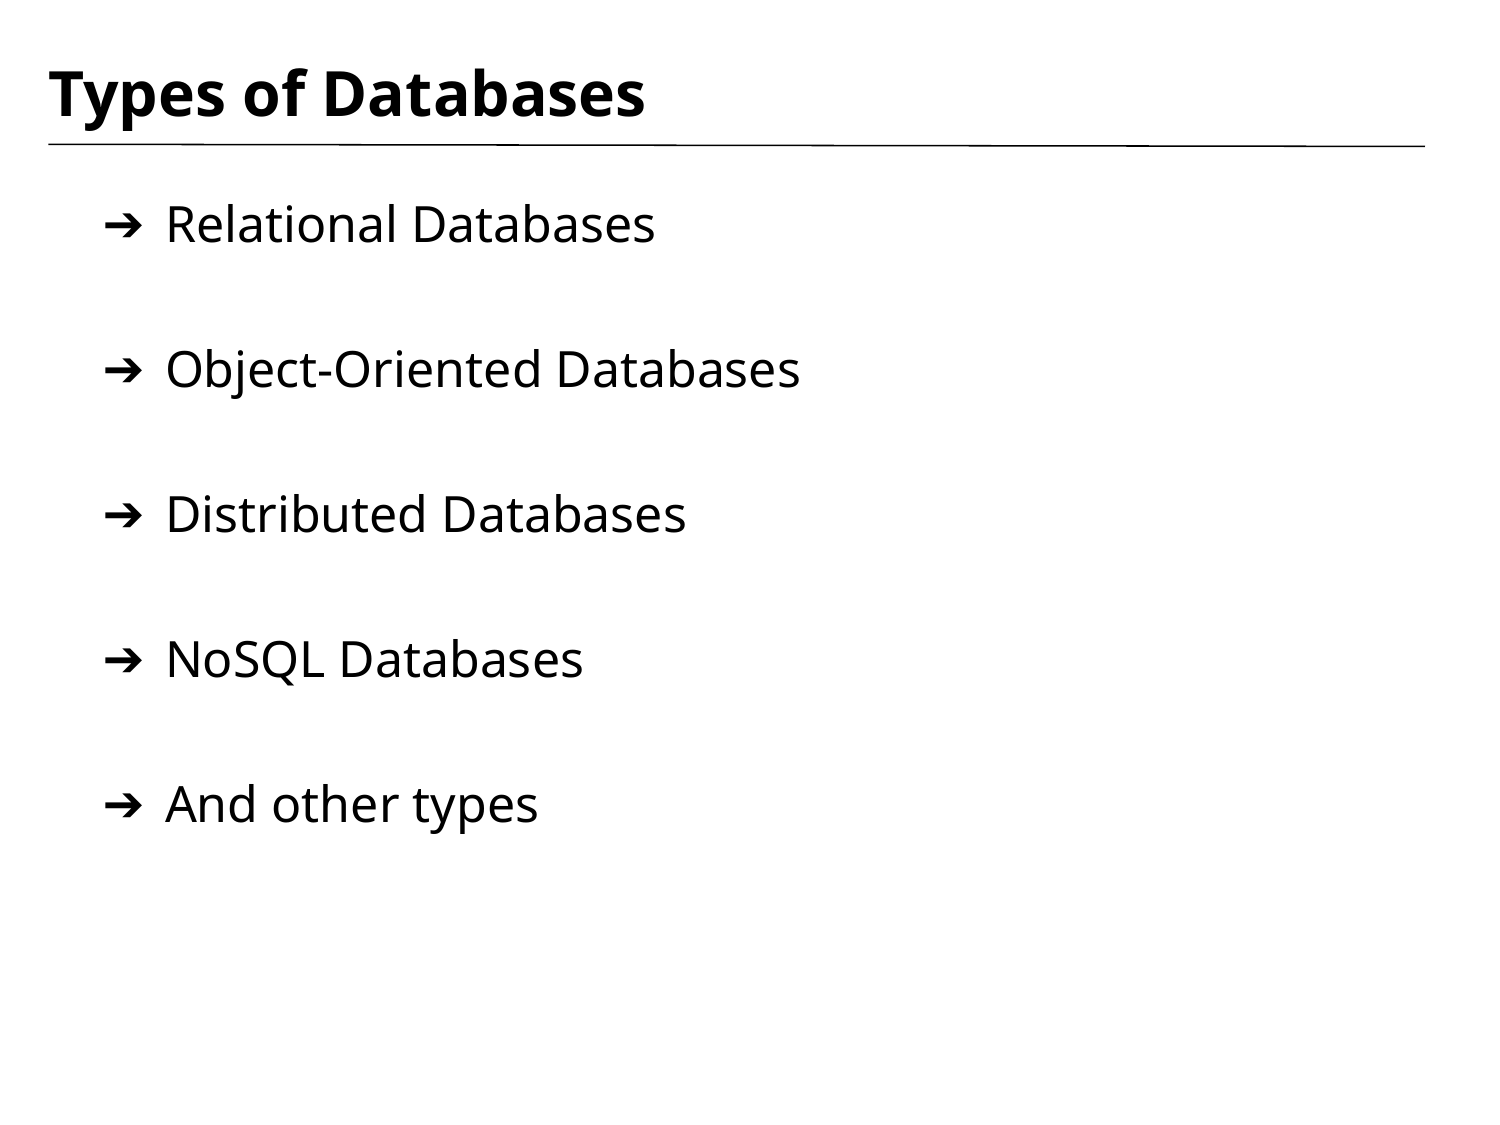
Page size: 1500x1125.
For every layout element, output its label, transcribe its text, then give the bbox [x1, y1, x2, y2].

title Types of Databases [33, 32, 1384, 145]
list Relational Databases Object-Oriented Databases Distributed Databases NoSQL Databases And other types [75, 177, 1425, 999]
